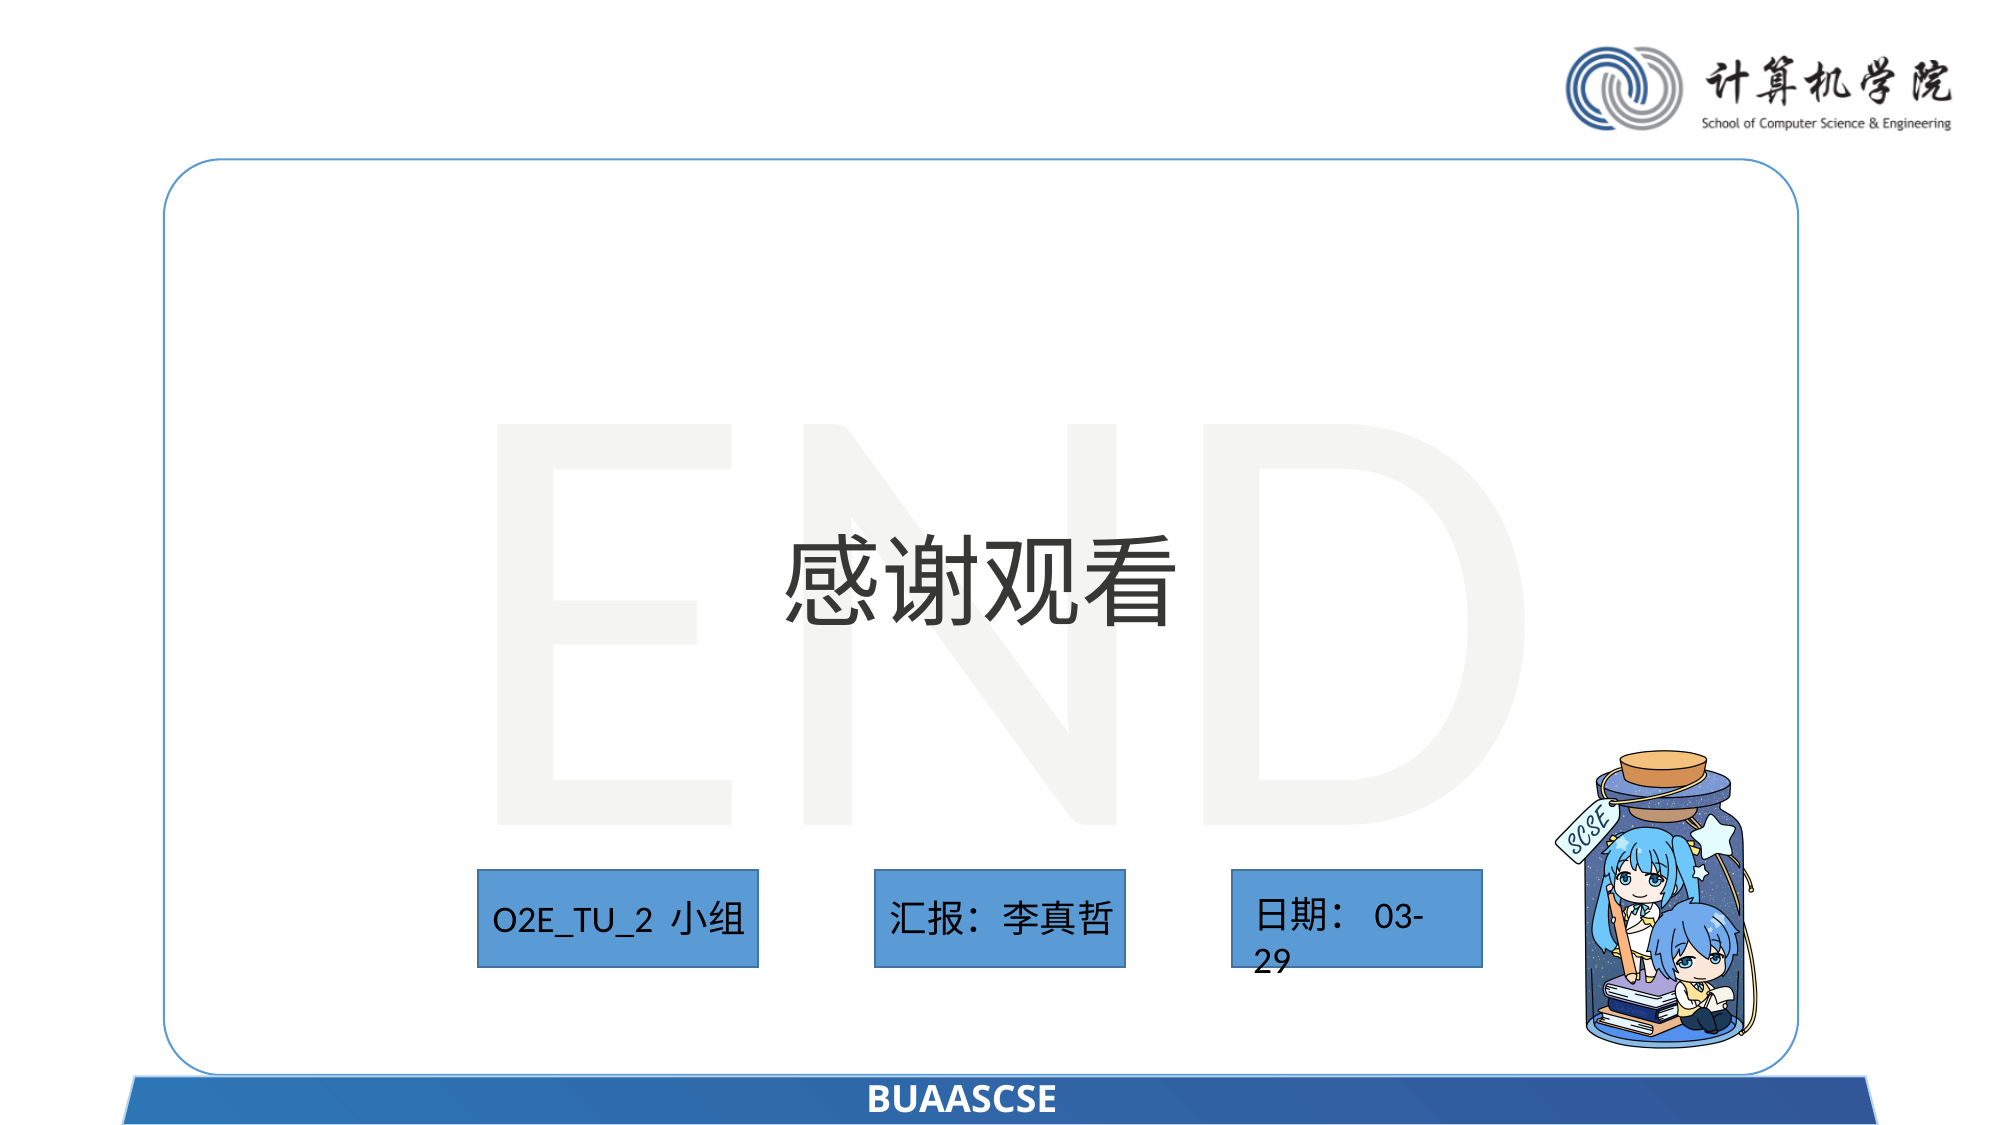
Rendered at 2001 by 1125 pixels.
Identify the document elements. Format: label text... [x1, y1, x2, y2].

text_box 汇报：李真哲 [875, 887, 1140, 948]
text_box [1231, 869, 1483, 968]
picture [1530, 726, 1798, 1068]
text_box [163, 159, 1799, 1075]
text_box 日期：03-29 [1238, 883, 1474, 989]
text_box [477, 869, 759, 887]
text_box 感谢观看 [457, 511, 1505, 646]
text_box [121, 1075, 851, 1125]
text_box [477, 948, 759, 968]
text_box [874, 869, 1126, 968]
text_box [1149, 1075, 1879, 1125]
text_box BUAASCSE [851, 1067, 1149, 1125]
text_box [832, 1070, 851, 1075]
text_box O2E_TU_2 小组 [477, 887, 783, 948]
picture [1556, 39, 1963, 140]
